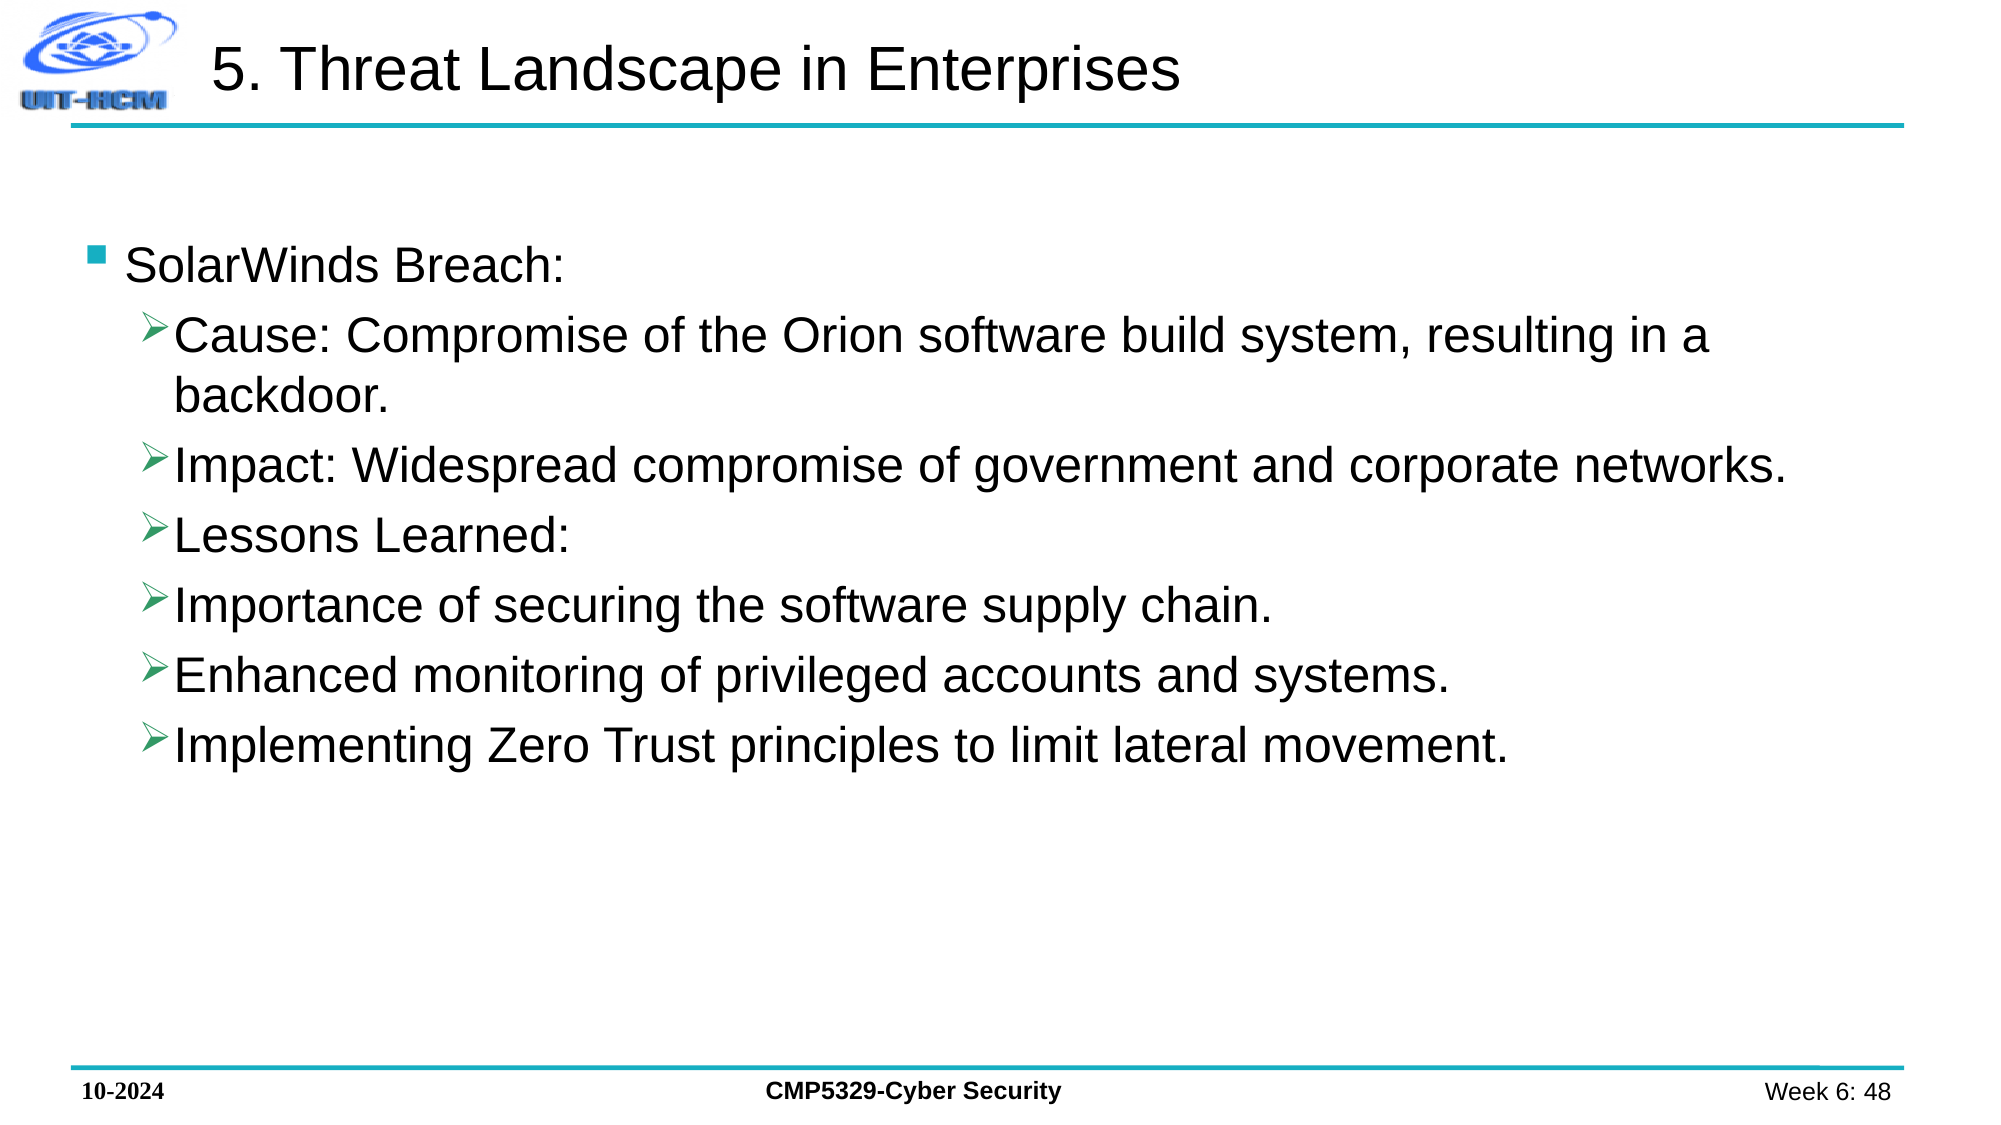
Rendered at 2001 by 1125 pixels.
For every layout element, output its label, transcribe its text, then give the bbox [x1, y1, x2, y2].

list SolarWinds Breach: Cause: Compromise of the Orion software build system, resulting in a backdoor. Impact: Widespread compromise of government and corporate networks. Lessons Learned: Importance of securing the software supply chain. Enhanced monitoring of privileged accounts and systems. Implementing Zero Trust principles to limit lateral movement. [67, 155, 1945, 1047]
picture [1, 0, 196, 120]
title 5. Threat Landscape in Enterprises [196, 0, 1804, 130]
